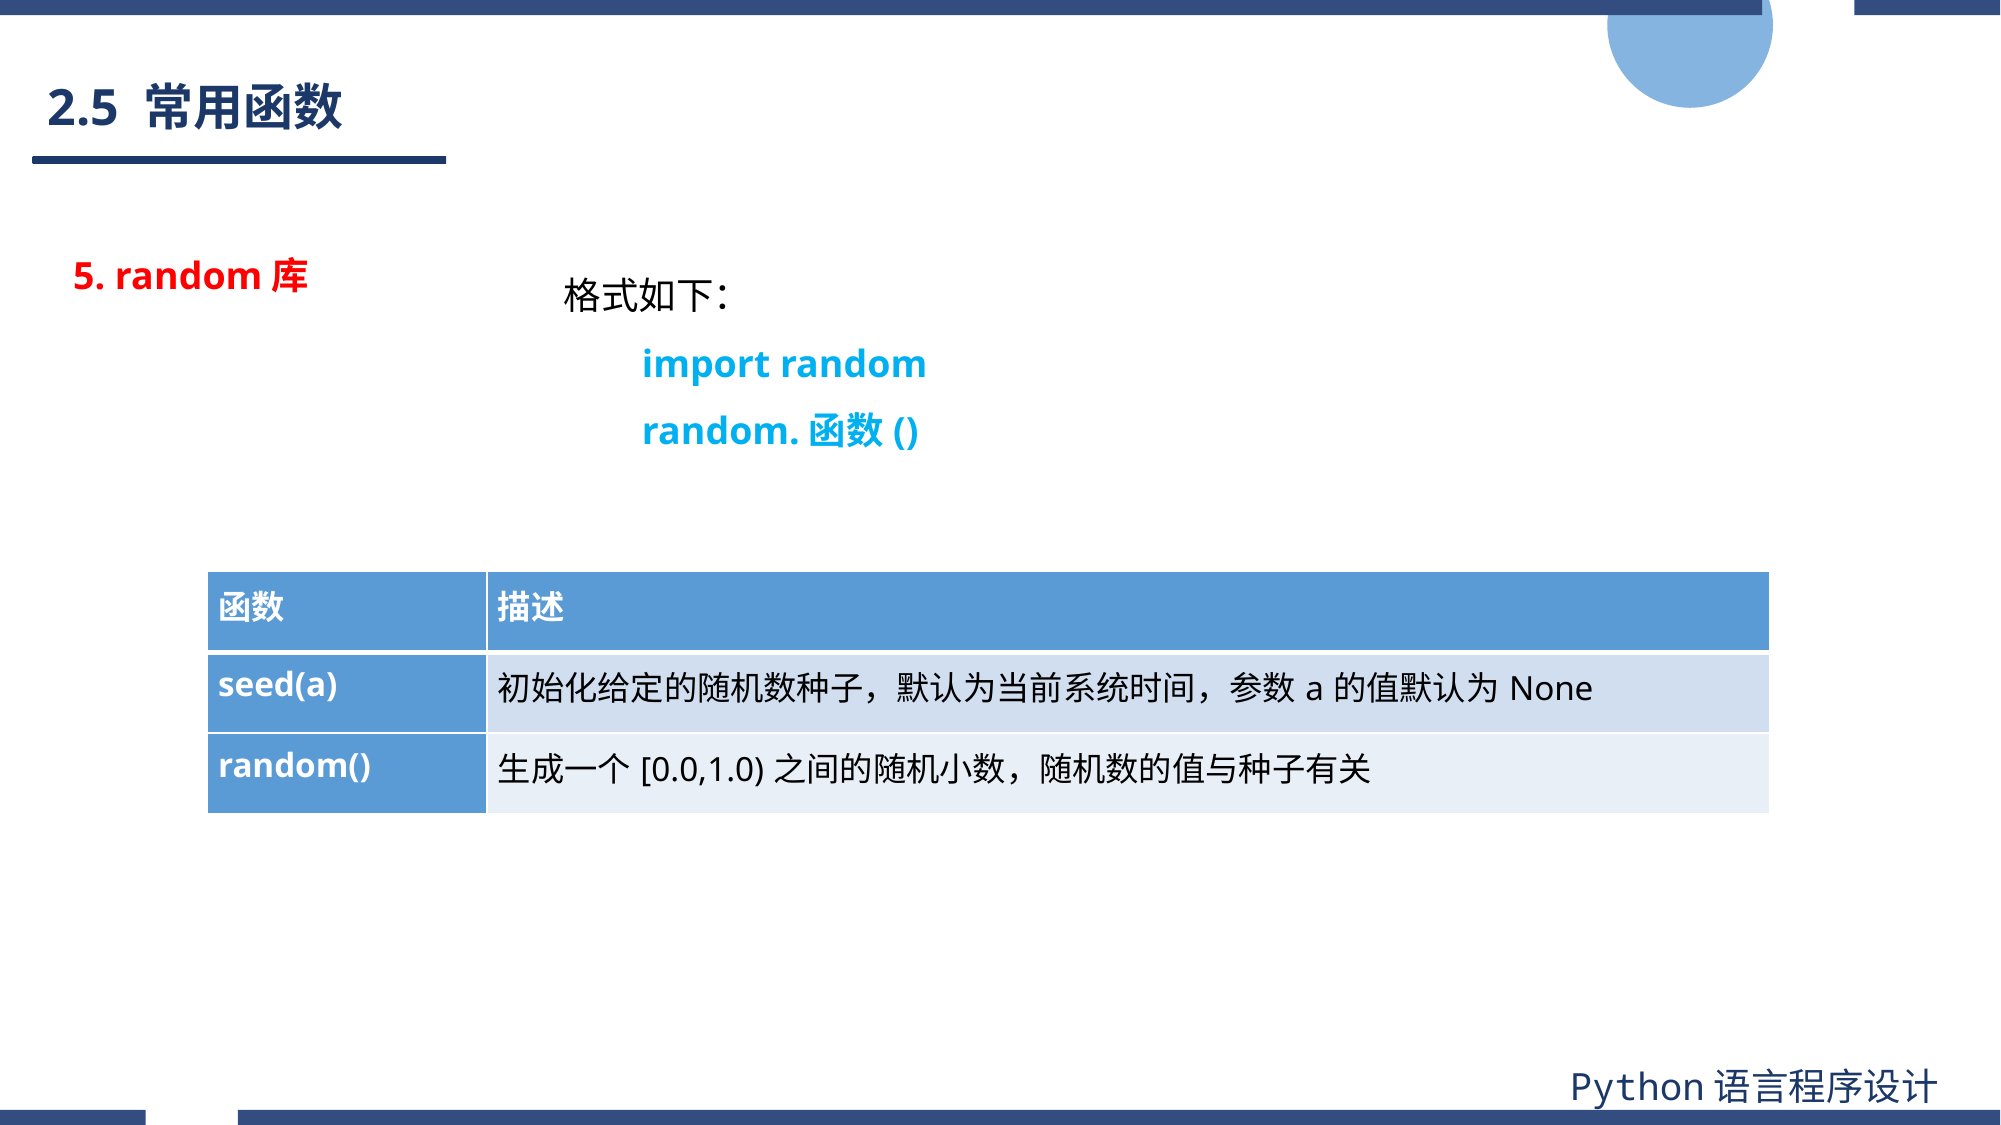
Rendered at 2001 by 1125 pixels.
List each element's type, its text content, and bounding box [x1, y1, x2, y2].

table_cell 生成一个[0.0,1.0)之间的随机小数，随机数的值与种子有关 [488, 734, 1769, 813]
table_header 描述 [488, 572, 1769, 650]
text_box 5. random库 [58, 222, 951, 305]
table_cell seed(a) [208, 655, 486, 732]
table_cell random() [208, 734, 486, 813]
table_header 函数 [208, 572, 486, 650]
text_box 格式如下： import random random.函数() [549, 242, 1550, 460]
title 2.5 常用函数 [32, 67, 939, 152]
table_cell 初始化给定的随机数种子，默认为当前系统时间，参数a的值默认为None [488, 655, 1769, 732]
